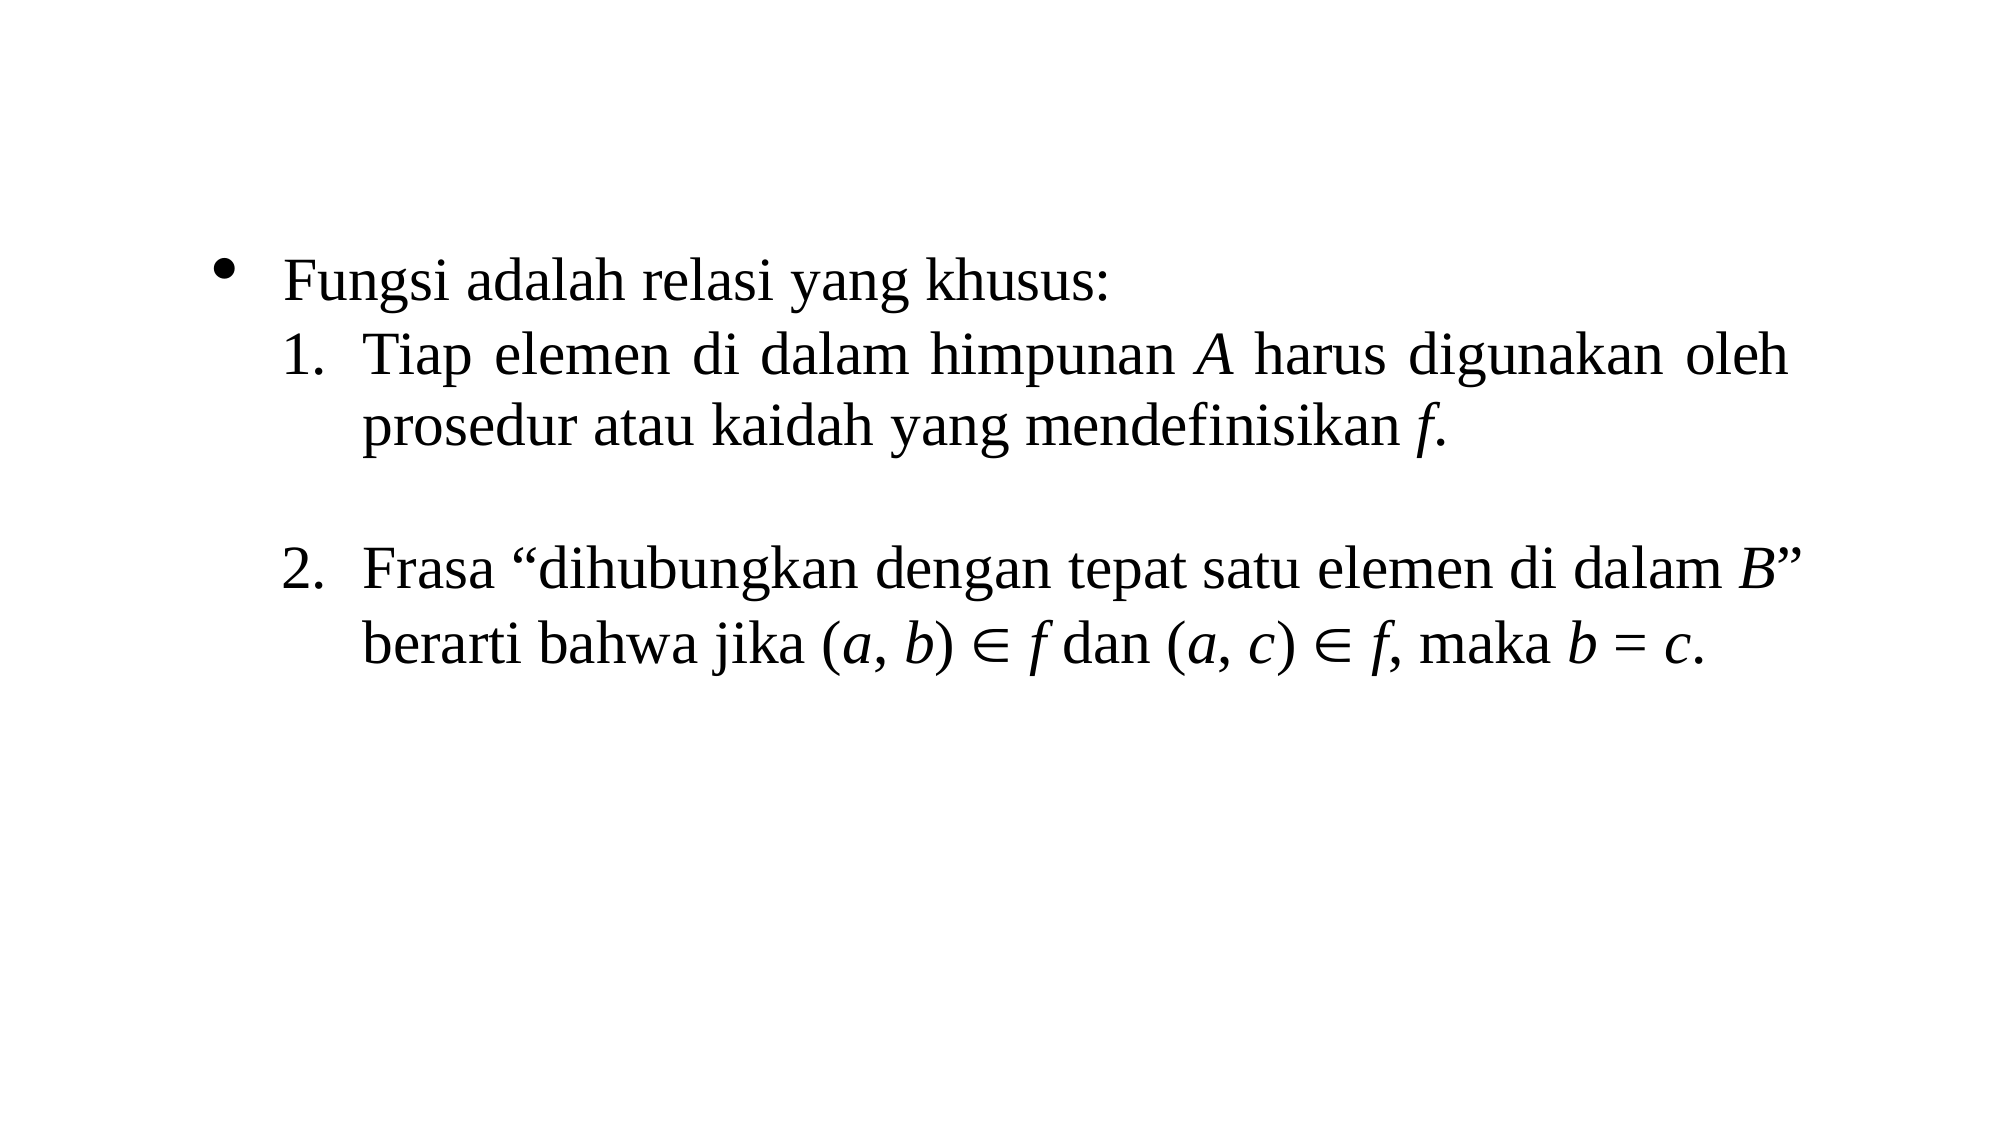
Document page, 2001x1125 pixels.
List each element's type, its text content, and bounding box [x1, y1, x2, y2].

text_box Fungsi adalah relasi yang khusus: Tiap elemen di dalam himpunan A harus digunakan oleh prosedur atau kaidah yang mendefinisikan f. Frasa “dihubungkan dengan tepat satu elemen di dalam B” berarti bahwa jika (a, b)  f dan (a, c)  f, maka b = c. [212, 237, 1808, 676]
